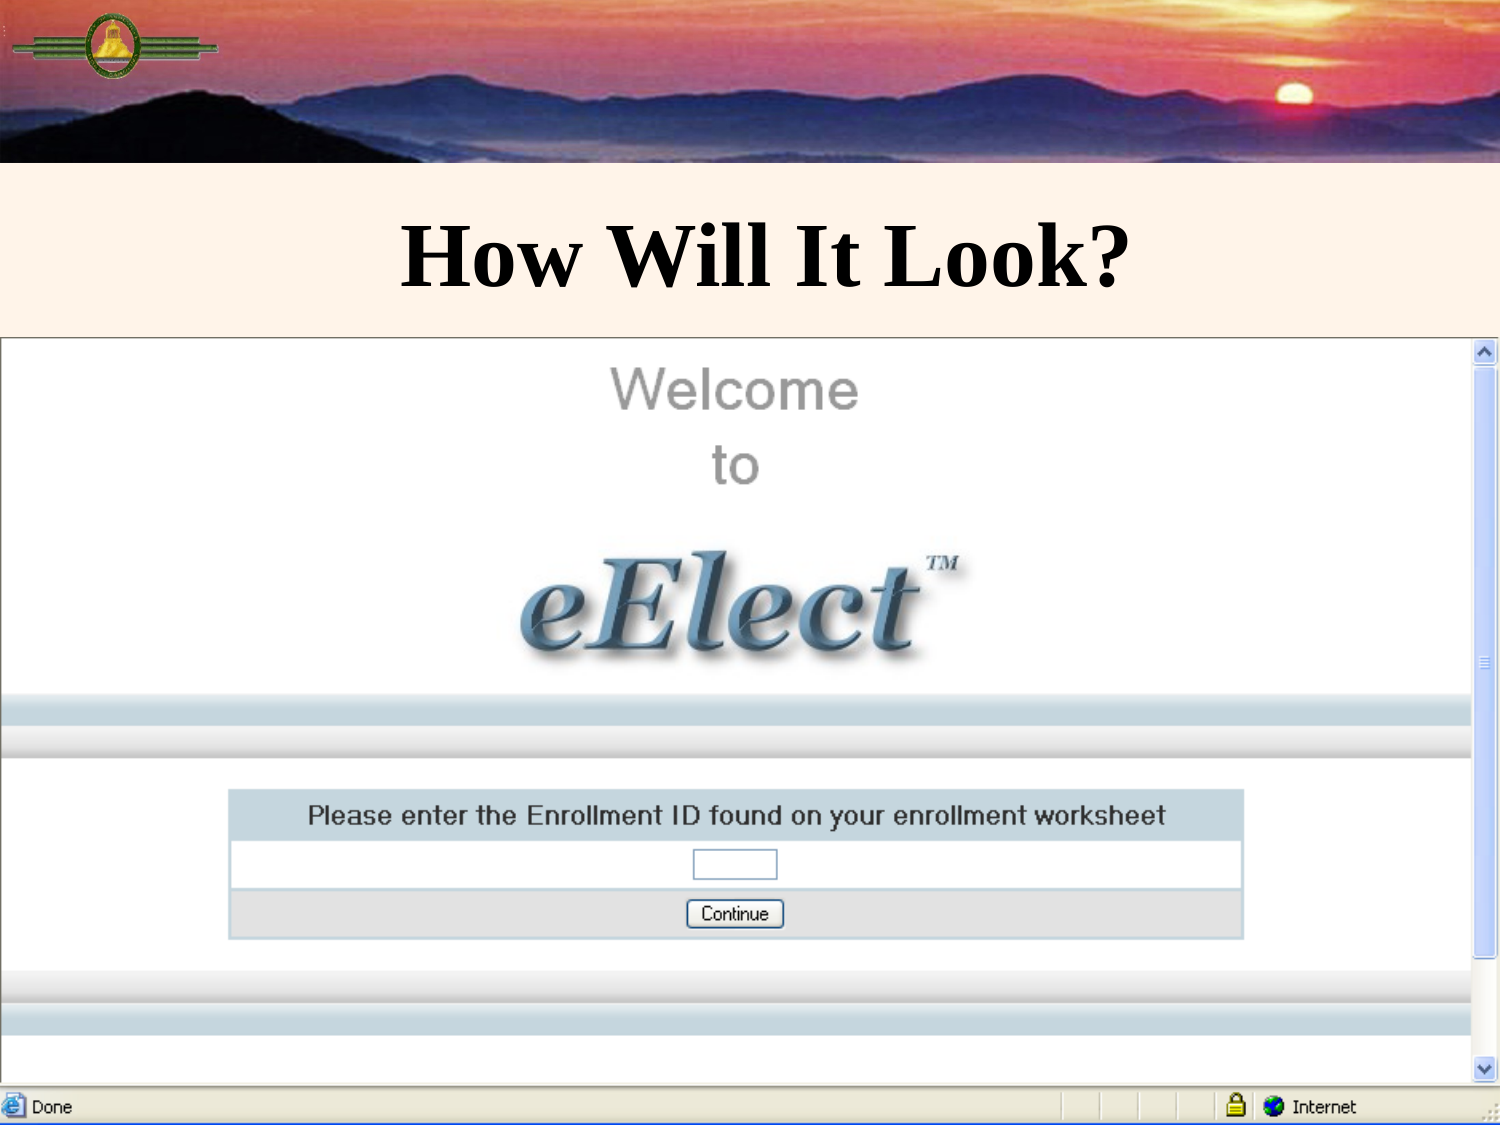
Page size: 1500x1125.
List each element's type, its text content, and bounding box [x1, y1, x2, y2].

picture [0, 0, 1500, 163]
picture [0, 337, 1500, 1125]
text_box How Will It Look? [34, 187, 1500, 313]
